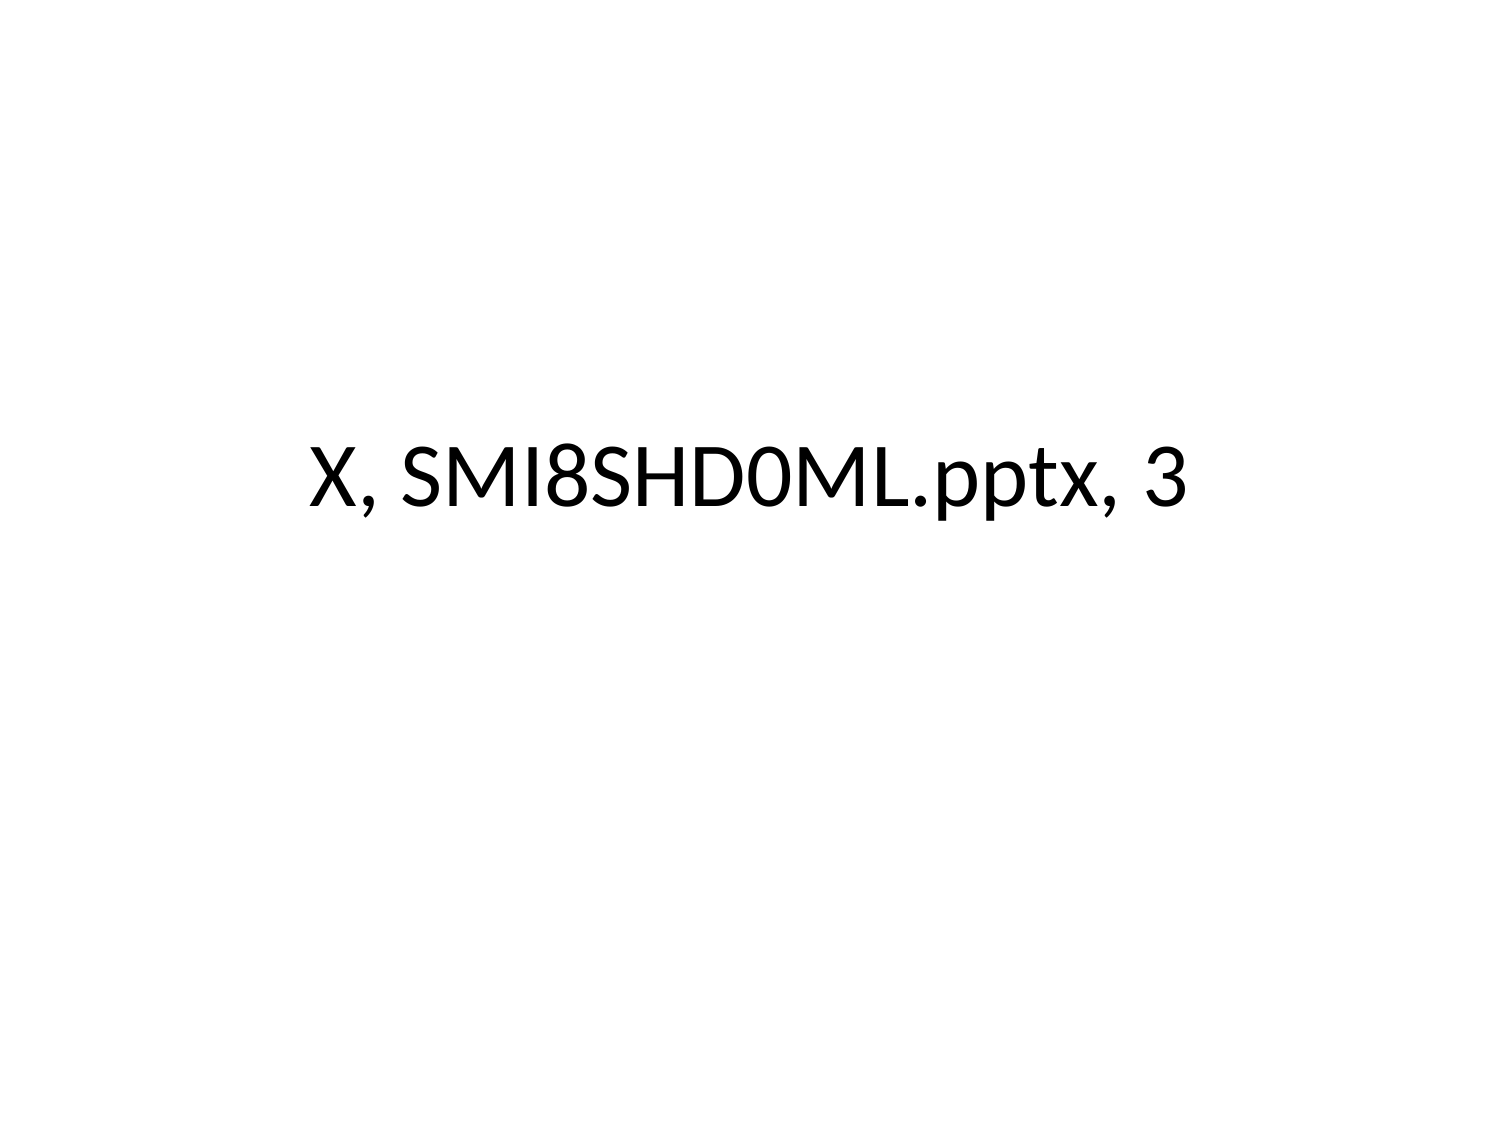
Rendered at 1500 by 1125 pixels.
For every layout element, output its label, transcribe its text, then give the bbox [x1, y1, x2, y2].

title X, SMI8SHD0ML.pptx, 3 [112, 349, 1388, 591]
